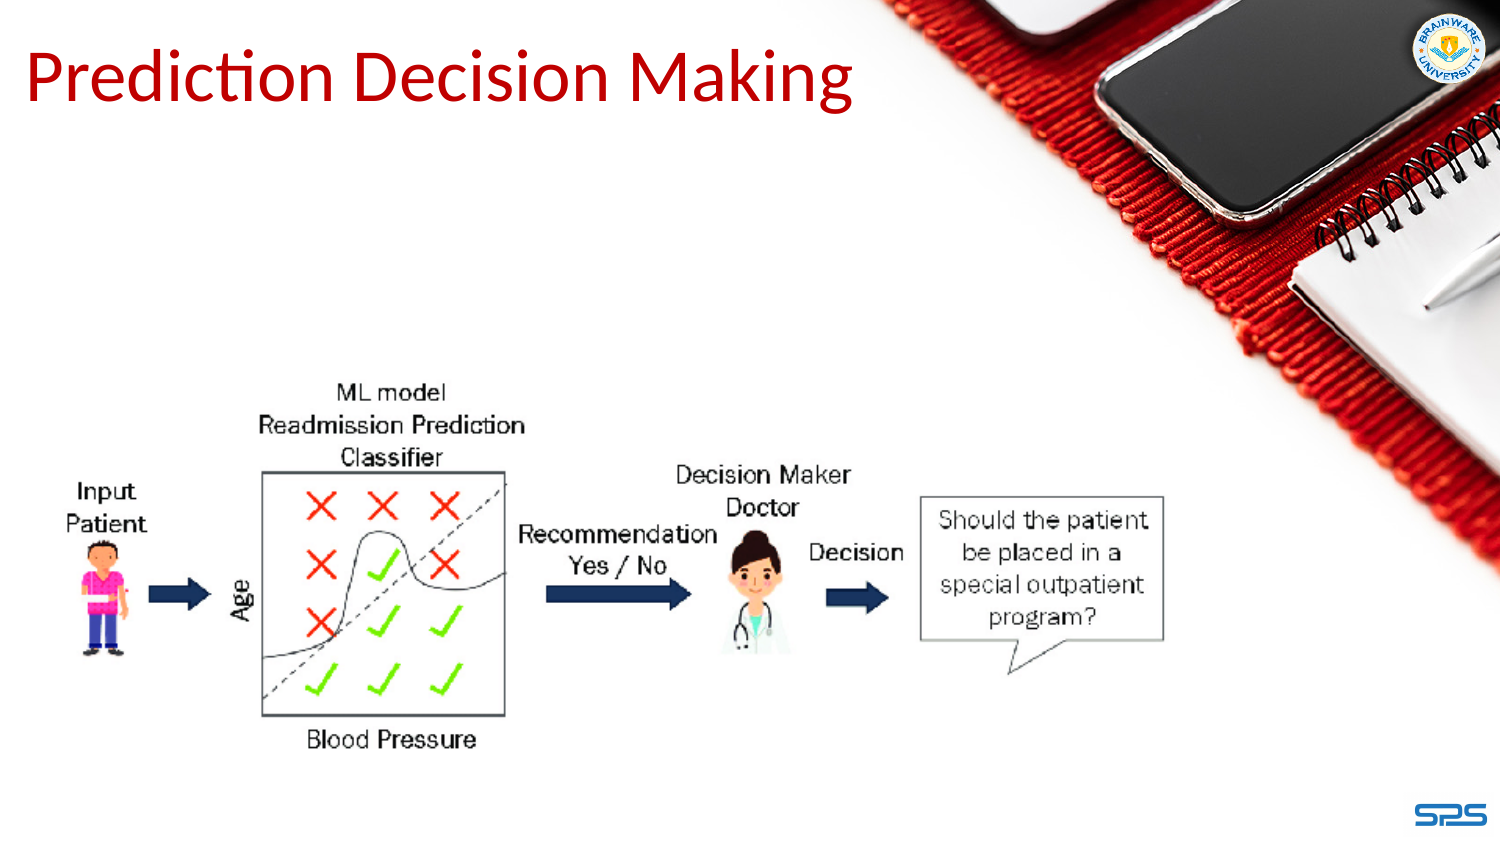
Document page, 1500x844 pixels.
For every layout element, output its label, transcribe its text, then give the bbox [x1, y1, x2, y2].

title Prediction Decision Making [10, 11, 1069, 131]
picture [0, 0, 1500, 844]
